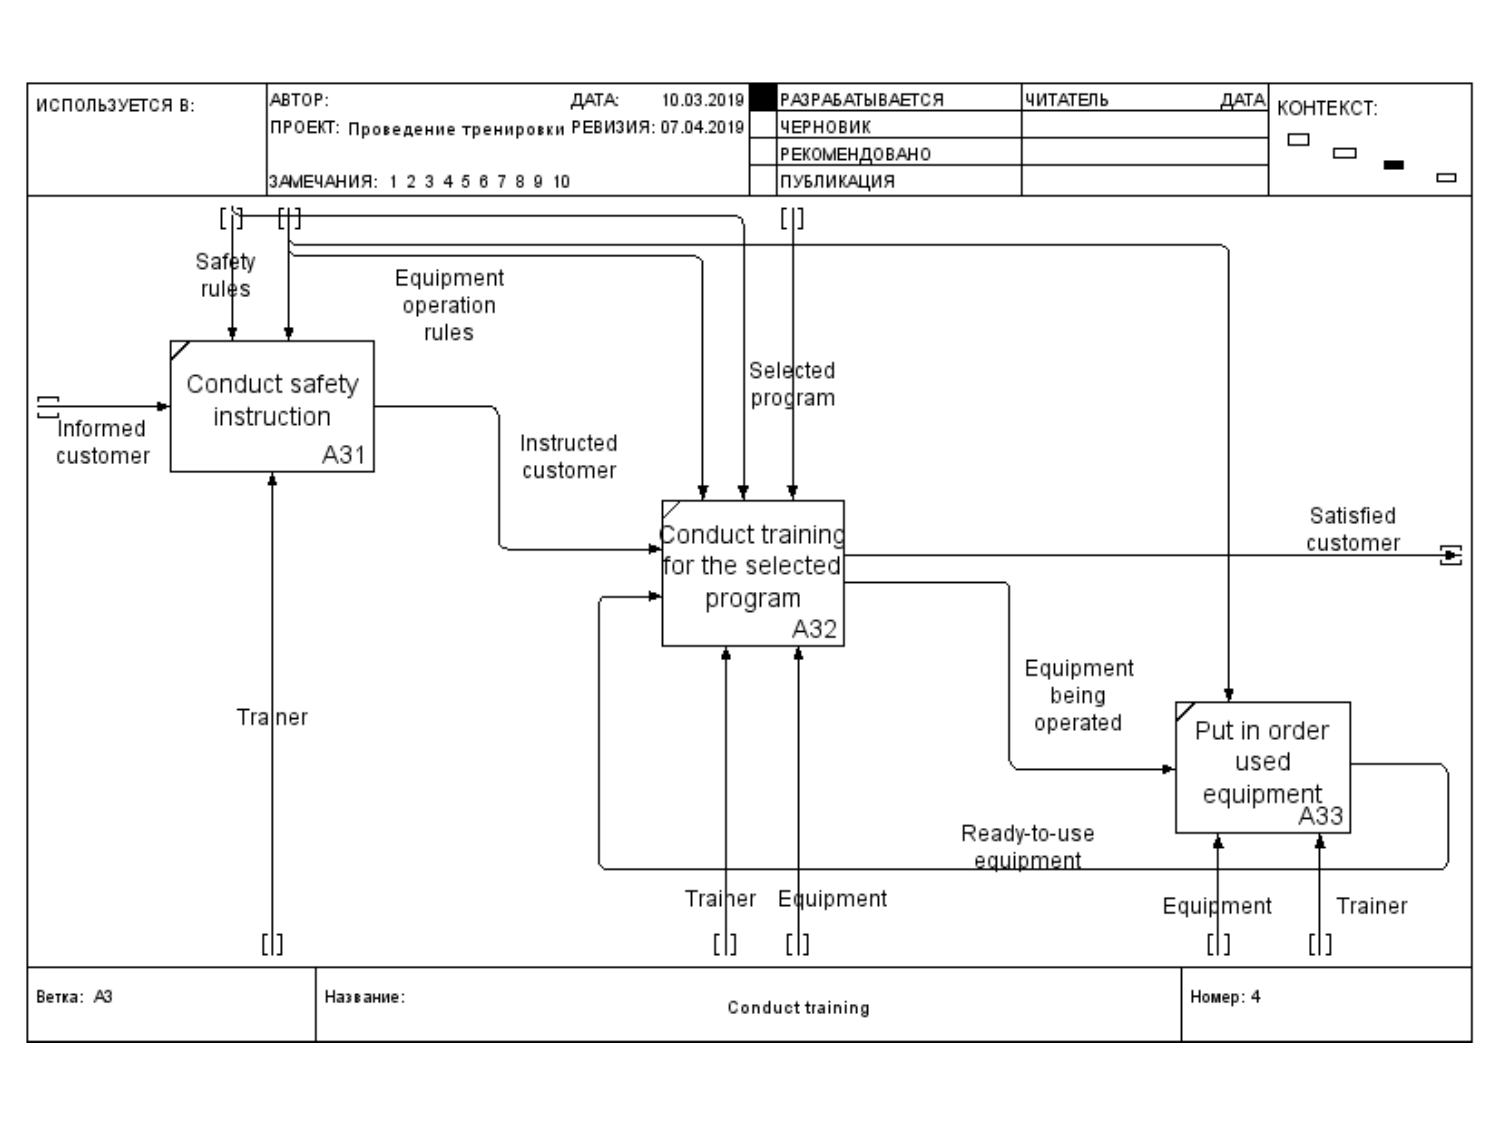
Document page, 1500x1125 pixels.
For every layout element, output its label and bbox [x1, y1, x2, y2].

picture [25, 81, 1475, 1044]
